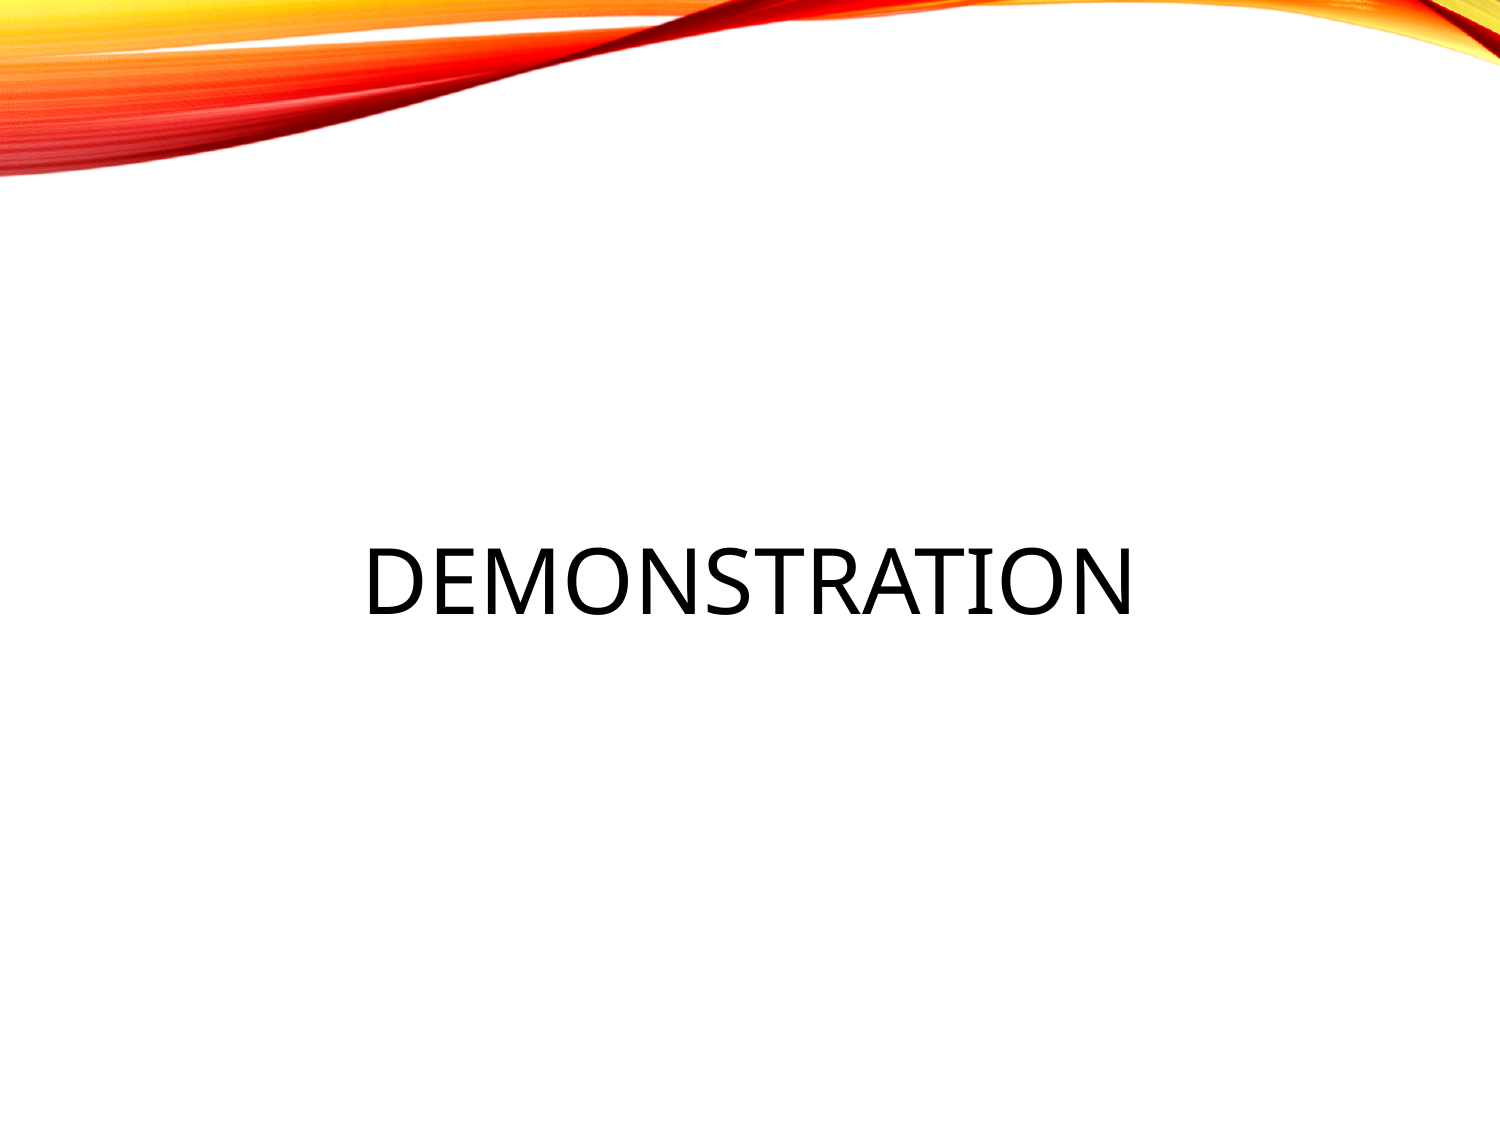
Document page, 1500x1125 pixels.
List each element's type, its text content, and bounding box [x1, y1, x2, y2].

picture [0, 0, 1500, 178]
title Demonstration [75, 462, 1425, 650]
